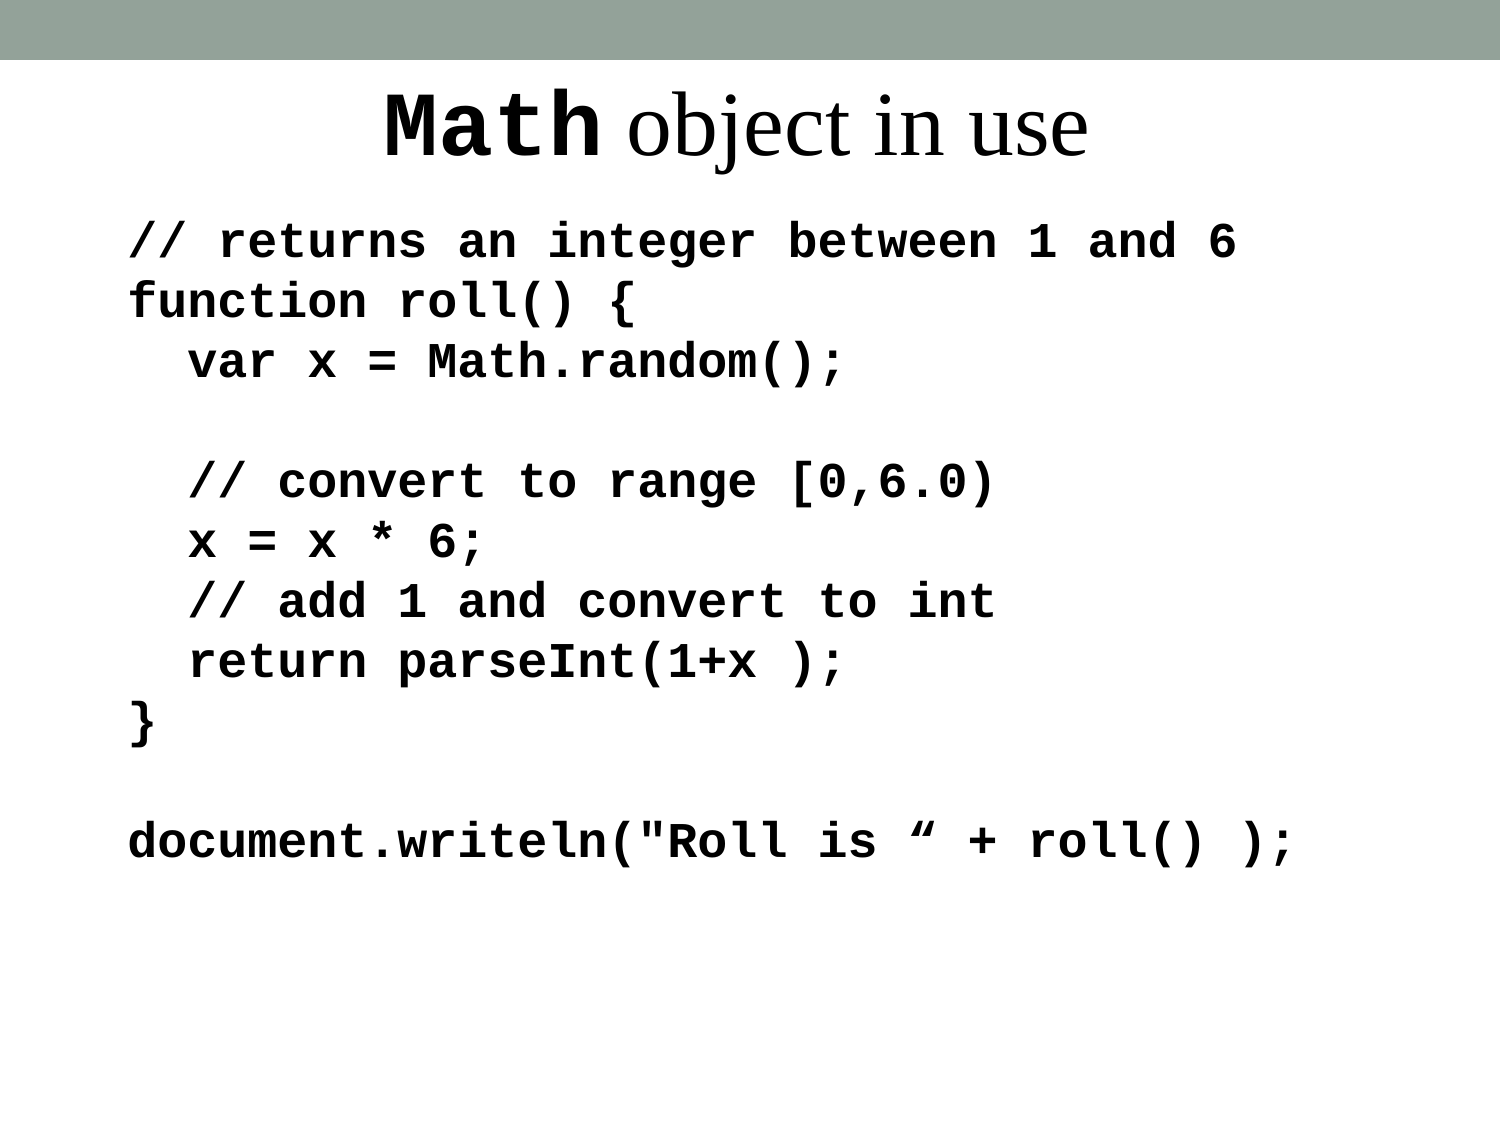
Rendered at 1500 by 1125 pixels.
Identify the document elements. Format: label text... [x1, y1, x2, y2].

text_box Math object in use [99, 55, 1375, 182]
text_box // returns an integer between 1 and 6 function roll() { var x = Math.random(); // convert to range [0,6.0) x = x * 6; // add 1 and convert to int return parseInt(1+x ); } document.writeln("Roll is “ + roll() ); [112, 200, 1388, 1000]
